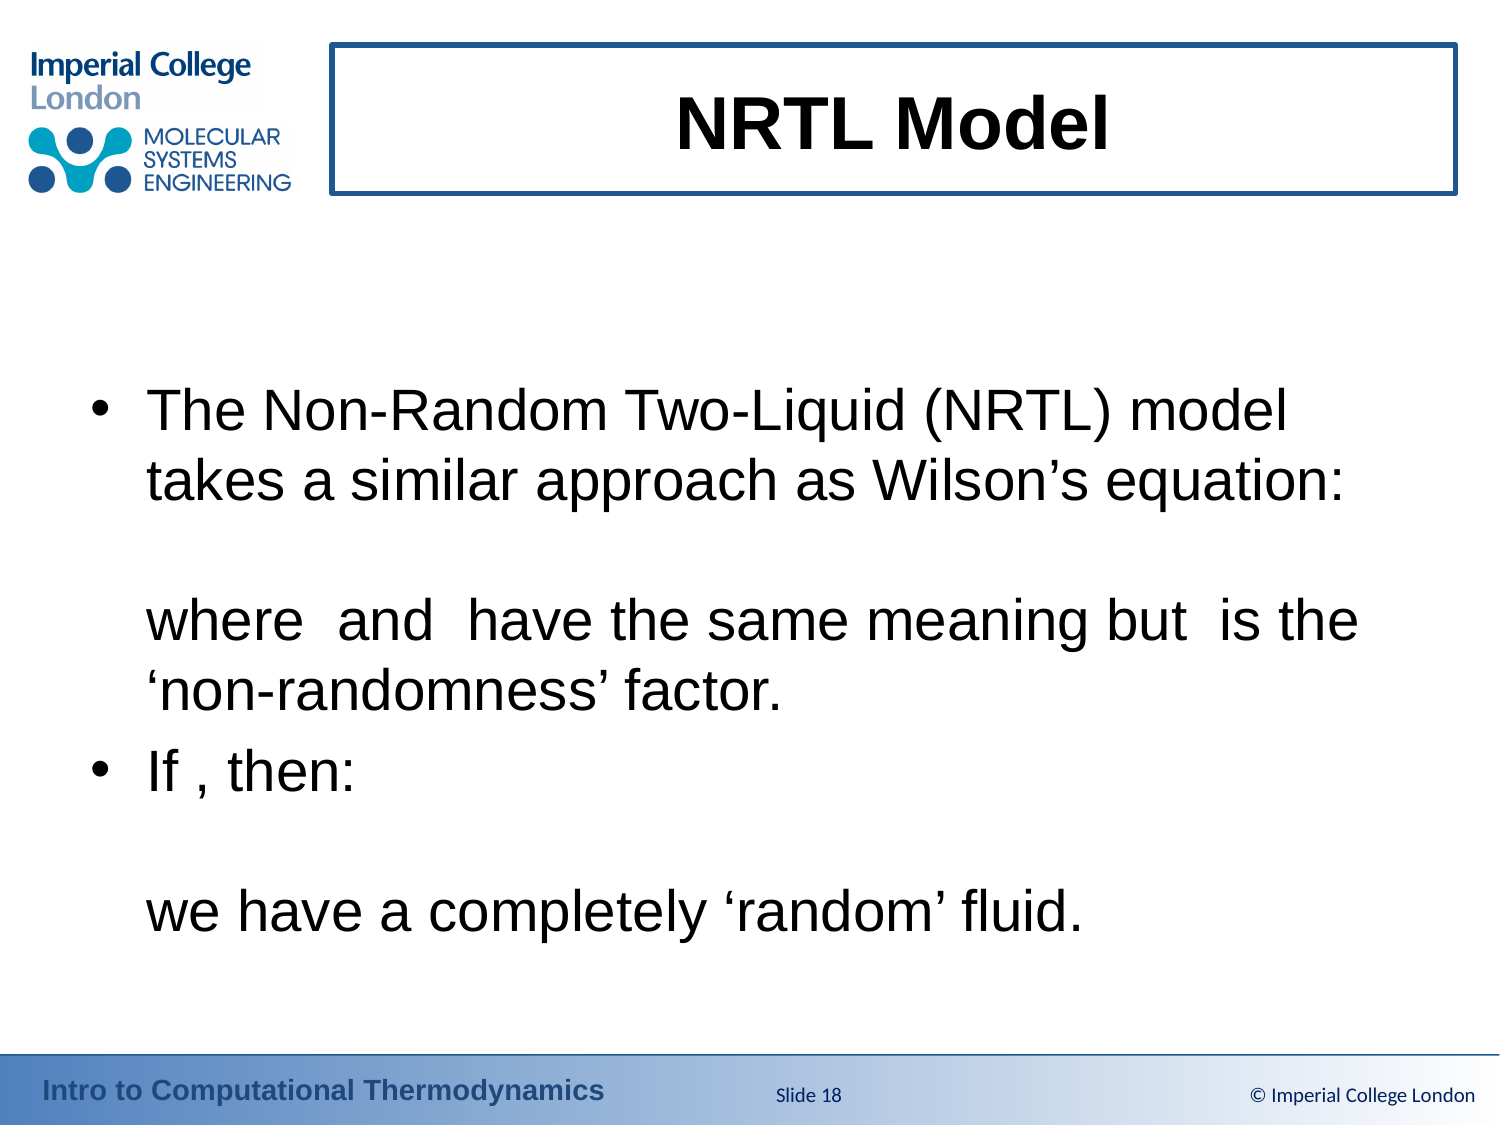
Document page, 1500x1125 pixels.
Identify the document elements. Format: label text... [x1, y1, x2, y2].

footer © Imperial College London [1234, 1073, 1495, 1115]
title NRTL Model [329, 42, 1458, 196]
slide_number Slide 18 [667, 1073, 952, 1115]
picture [27, 125, 293, 194]
picture [27, 45, 265, 113]
